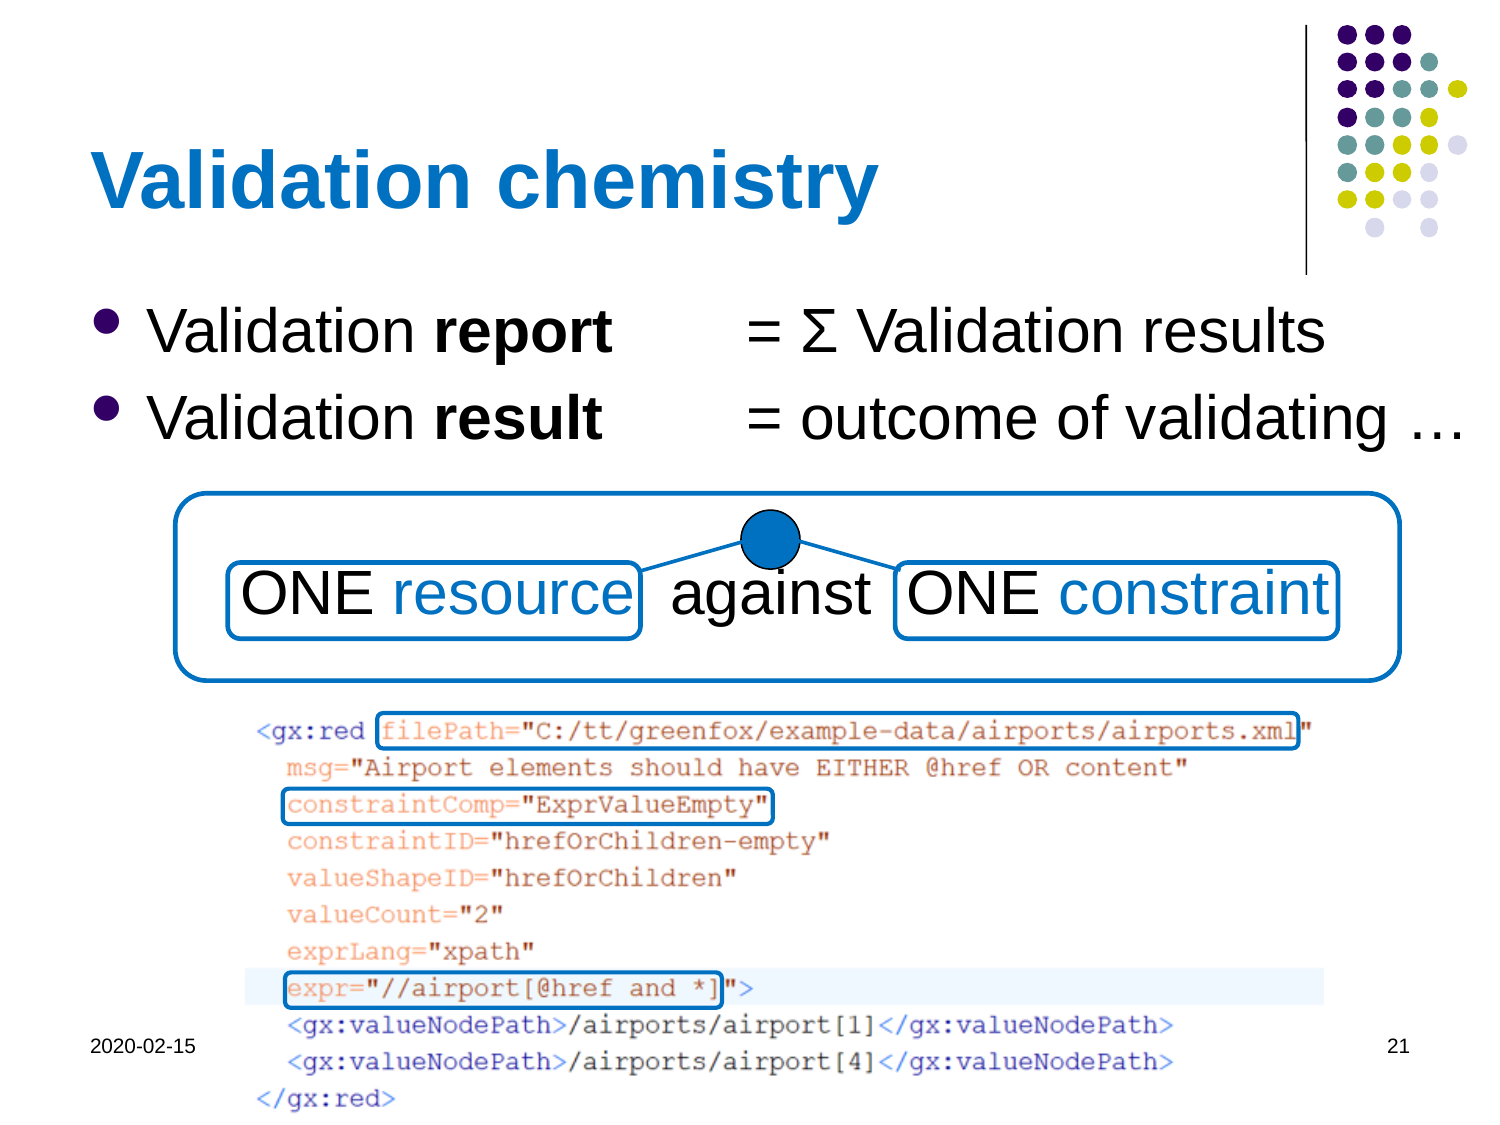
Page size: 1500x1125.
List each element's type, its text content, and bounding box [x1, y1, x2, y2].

text_box [740, 510, 800, 570]
slide_number 21 [1324, 1025, 1425, 1100]
picture [242, 716, 1324, 1118]
list Validation report = Σ Validation results Validation result = outcome of validating … ONE resource against ONE constraint [75, 282, 1500, 1006]
text_box [175, 493, 1400, 681]
title Validation chemistry [75, 20, 1313, 233]
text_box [797, 540, 901, 571]
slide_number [75, 1025, 242, 1100]
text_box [640, 541, 744, 571]
